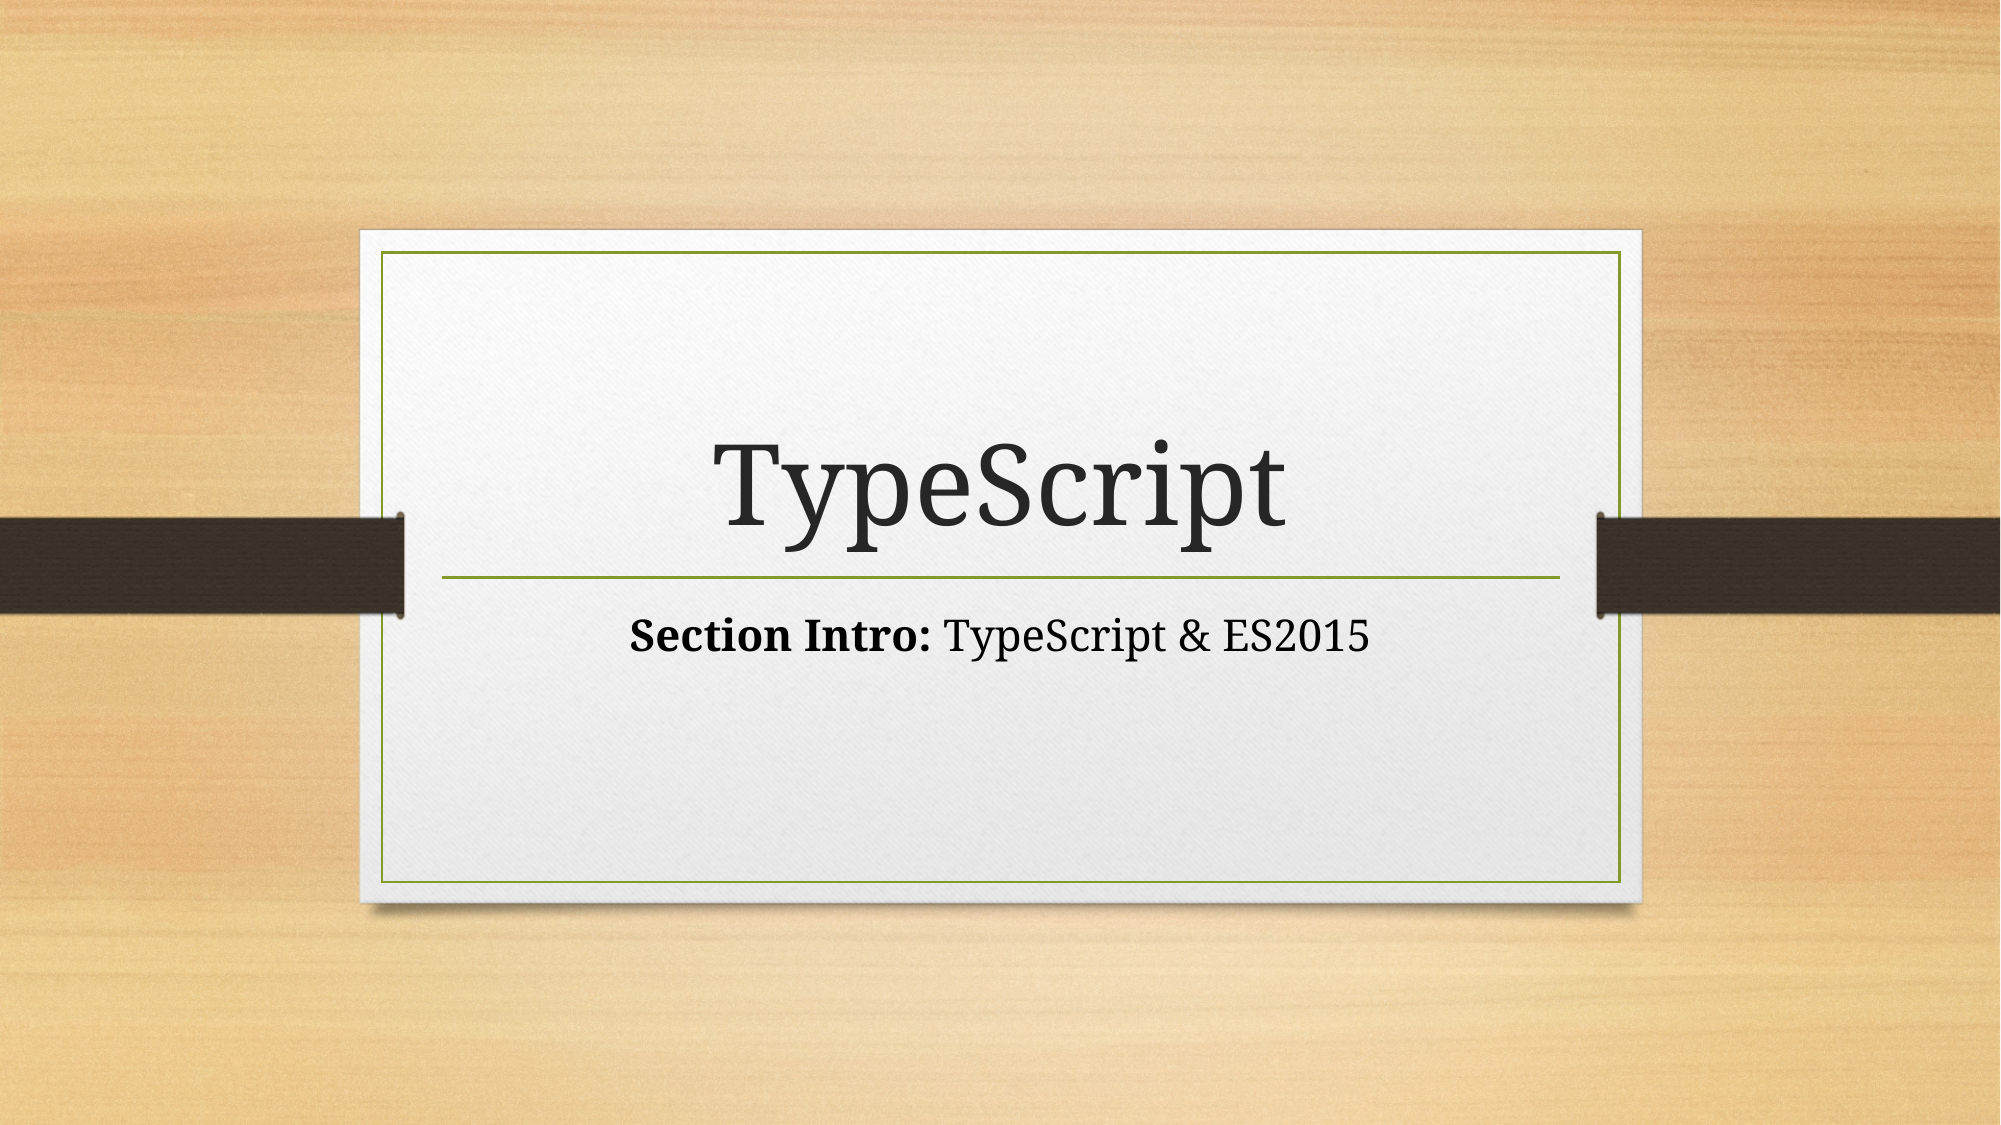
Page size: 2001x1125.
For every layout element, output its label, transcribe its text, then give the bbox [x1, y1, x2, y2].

picture [0, 0, 2001, 1125]
title TypeScript [441, 306, 1560, 556]
subtitle Section Intro: TypeScript & ES2015 [441, 600, 1560, 817]
